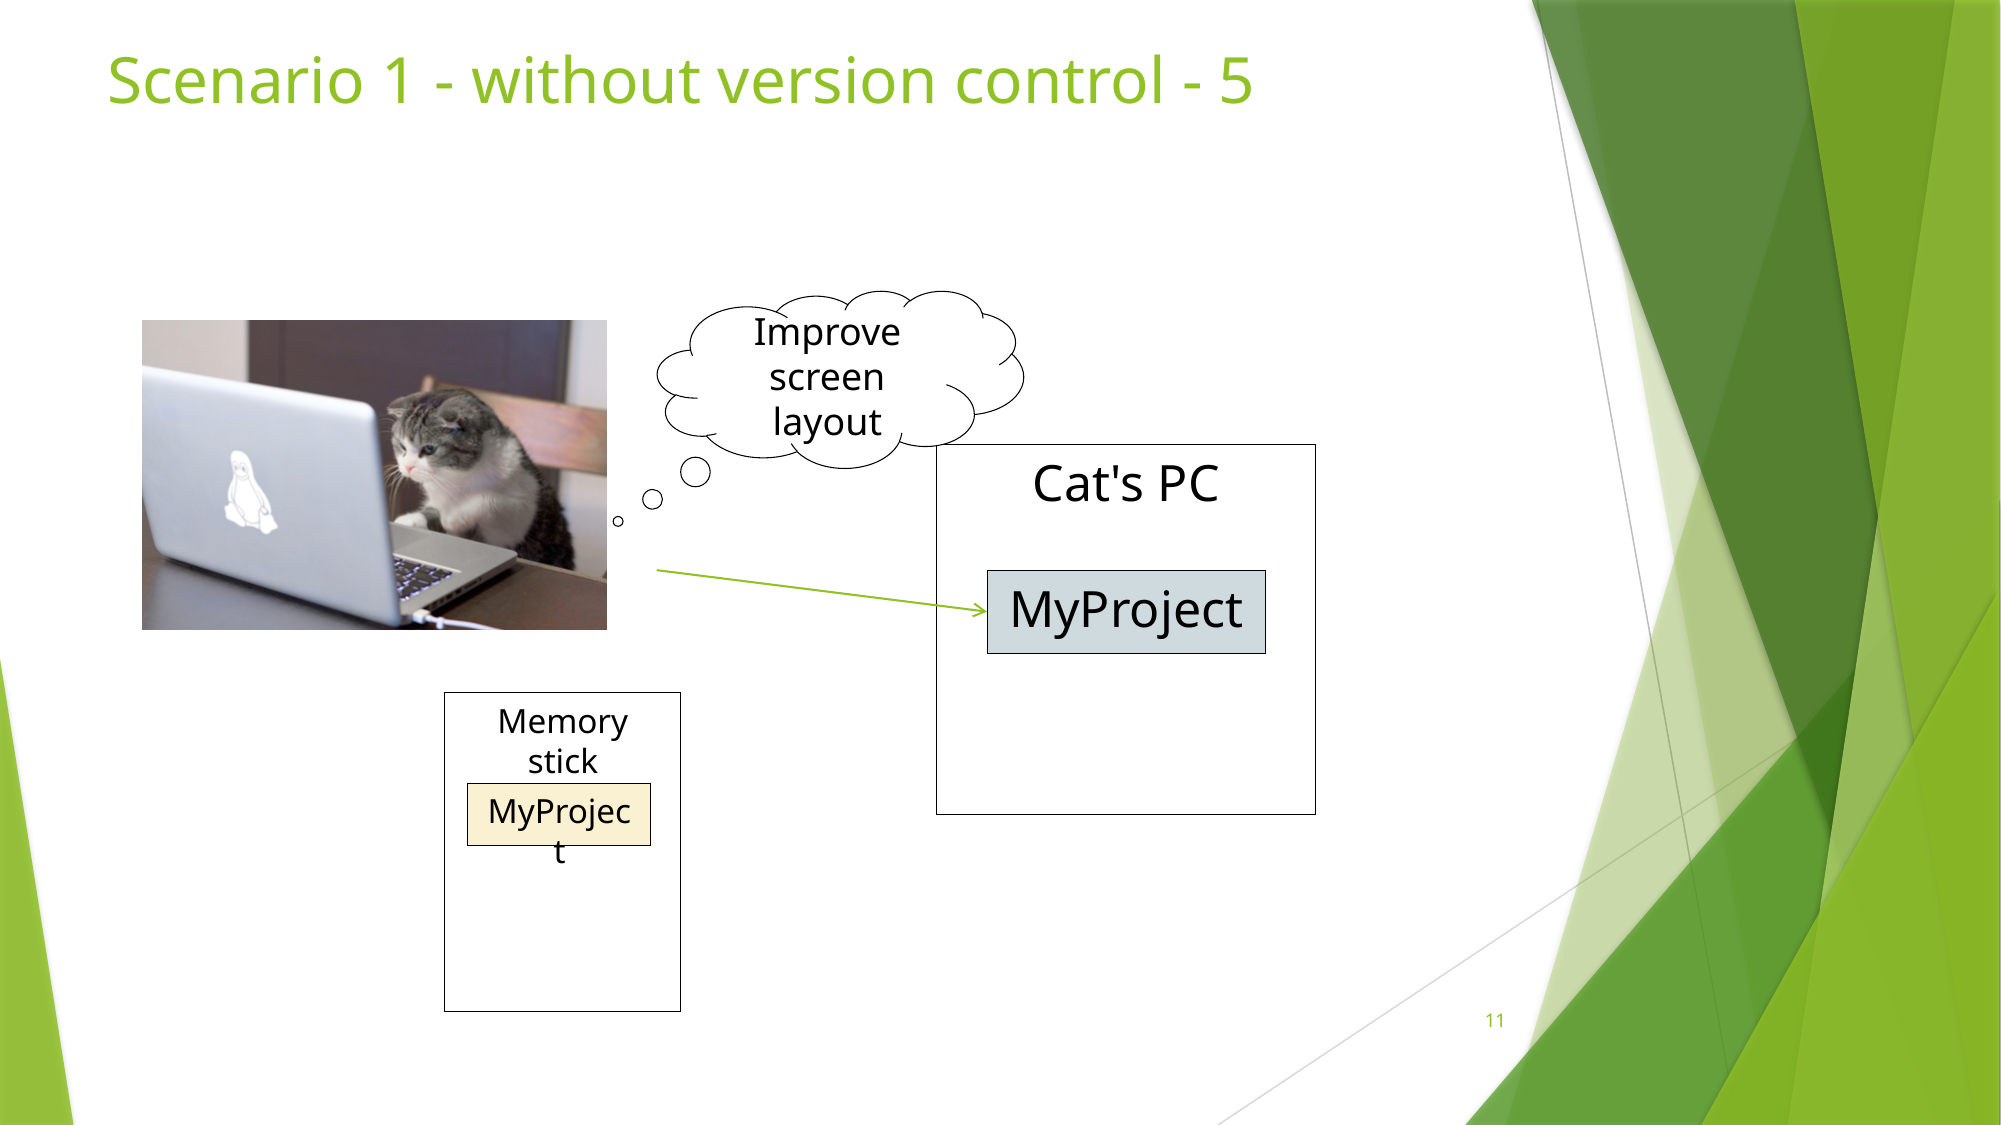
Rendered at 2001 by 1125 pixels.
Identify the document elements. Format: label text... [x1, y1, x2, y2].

text_box Cat's PC [936, 444, 1316, 815]
text_box Improve screen layout [679, 455, 712, 489]
title Scenario 1 - without version control - 5 [92, 32, 1443, 178]
text_box Memory stick [444, 692, 681, 1012]
text_box MyProject [467, 783, 651, 846]
text_box Improve screen layout [655, 289, 1026, 471]
text_box MyProject [987, 570, 1266, 654]
picture [142, 319, 608, 630]
text_box Improve screen layout [641, 487, 664, 511]
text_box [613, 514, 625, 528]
slide_number 11 [1409, 991, 1522, 1051]
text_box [656, 569, 988, 613]
